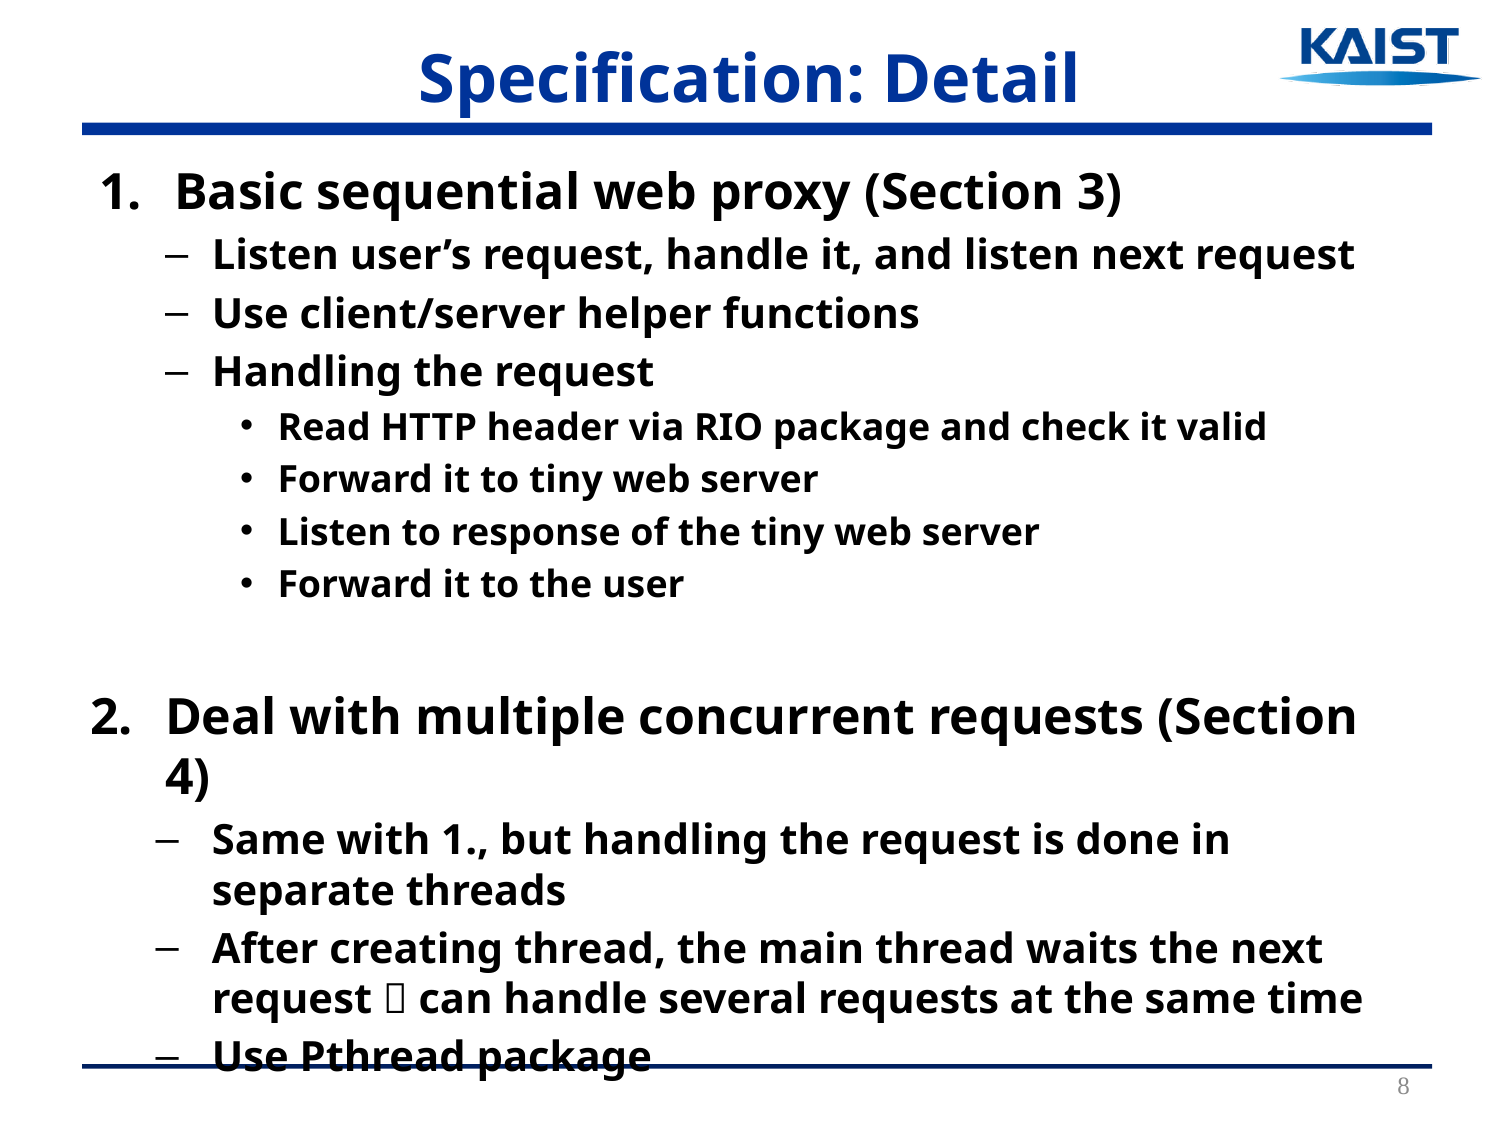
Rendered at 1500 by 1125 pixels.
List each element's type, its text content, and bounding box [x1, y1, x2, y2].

picture [1426, 23, 1500, 90]
list Basic sequential web proxy (Section 3) Listen user’s request, handle it, and listen next request Use client/server helper functions Handling the request Read HTTP header via RIO package and check it valid Forward it to tiny web server Listen to response of the tiny web server Forward it to the user Deal with multiple concurrent requests (Section 4) Same with 1., but handling the request is done in separate threads After creating thread, the main thread waits the next request  can handle several requests at the same time Use Pthread package [74, 152, 1426, 1055]
title Specification: Detail [74, 23, 1426, 130]
slide_number 8 [1074, 1066, 1425, 1103]
